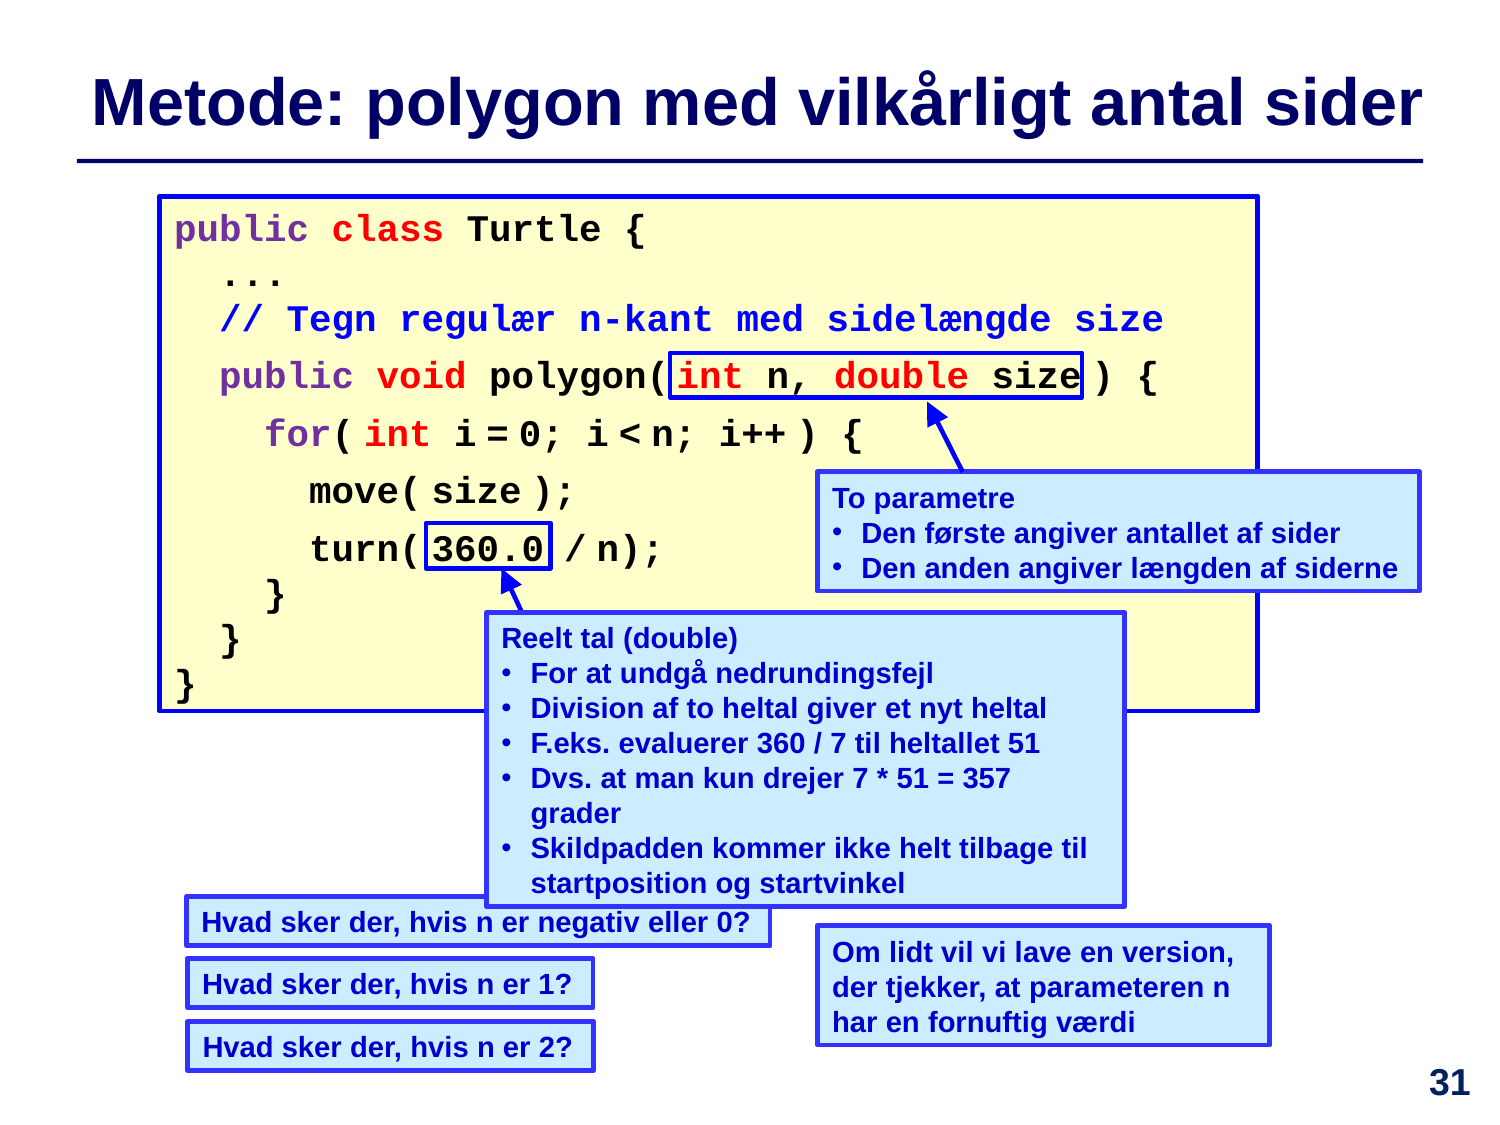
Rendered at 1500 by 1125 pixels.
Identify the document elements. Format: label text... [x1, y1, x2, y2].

text_box [425, 522, 551, 569]
text_box Hvad sker der, hvis n er 2? [187, 1021, 594, 1071]
text_box [500, 568, 522, 612]
text_box [669, 352, 1083, 398]
text_box Om lidt vil vi lave en version, der tjekker, at parameteren n har en fornuftig værdi [817, 925, 1270, 1045]
text_box Hvad sker der, hvis n er 1? [187, 958, 594, 1008]
slide_number 31 [1399, 1049, 1500, 1125]
text_box public class Turtle { ... // Tegn regulær n-kant med sidelængde size public void polygon( int n, double size ) { for( int i = 0; i < n; i++ ) { move( size ); turn( 360.0 / n); } } } [159, 196, 1258, 712]
title Metode: polygon med vilkårligt antal sider [76, 42, 1483, 155]
text_box [927, 401, 963, 472]
text_box To parametre Den første angiver antallet af sider Den anden angiver længden af siderne [817, 471, 1420, 592]
text_box Hvad sker der, hvis n er negativ eller 0? [186, 896, 771, 946]
text_box Reelt tal (double) For at undgå nedrundingsfejl Division af to heltal giver et nyt heltal F.eks. evaluerer 360 / 7 til heltallet 51 Dvs. at man kun drejer 7 * 51 = 357 grader Skildpadden kommer ikke helt tilbage til startposition og startvinkel [486, 612, 1125, 907]
